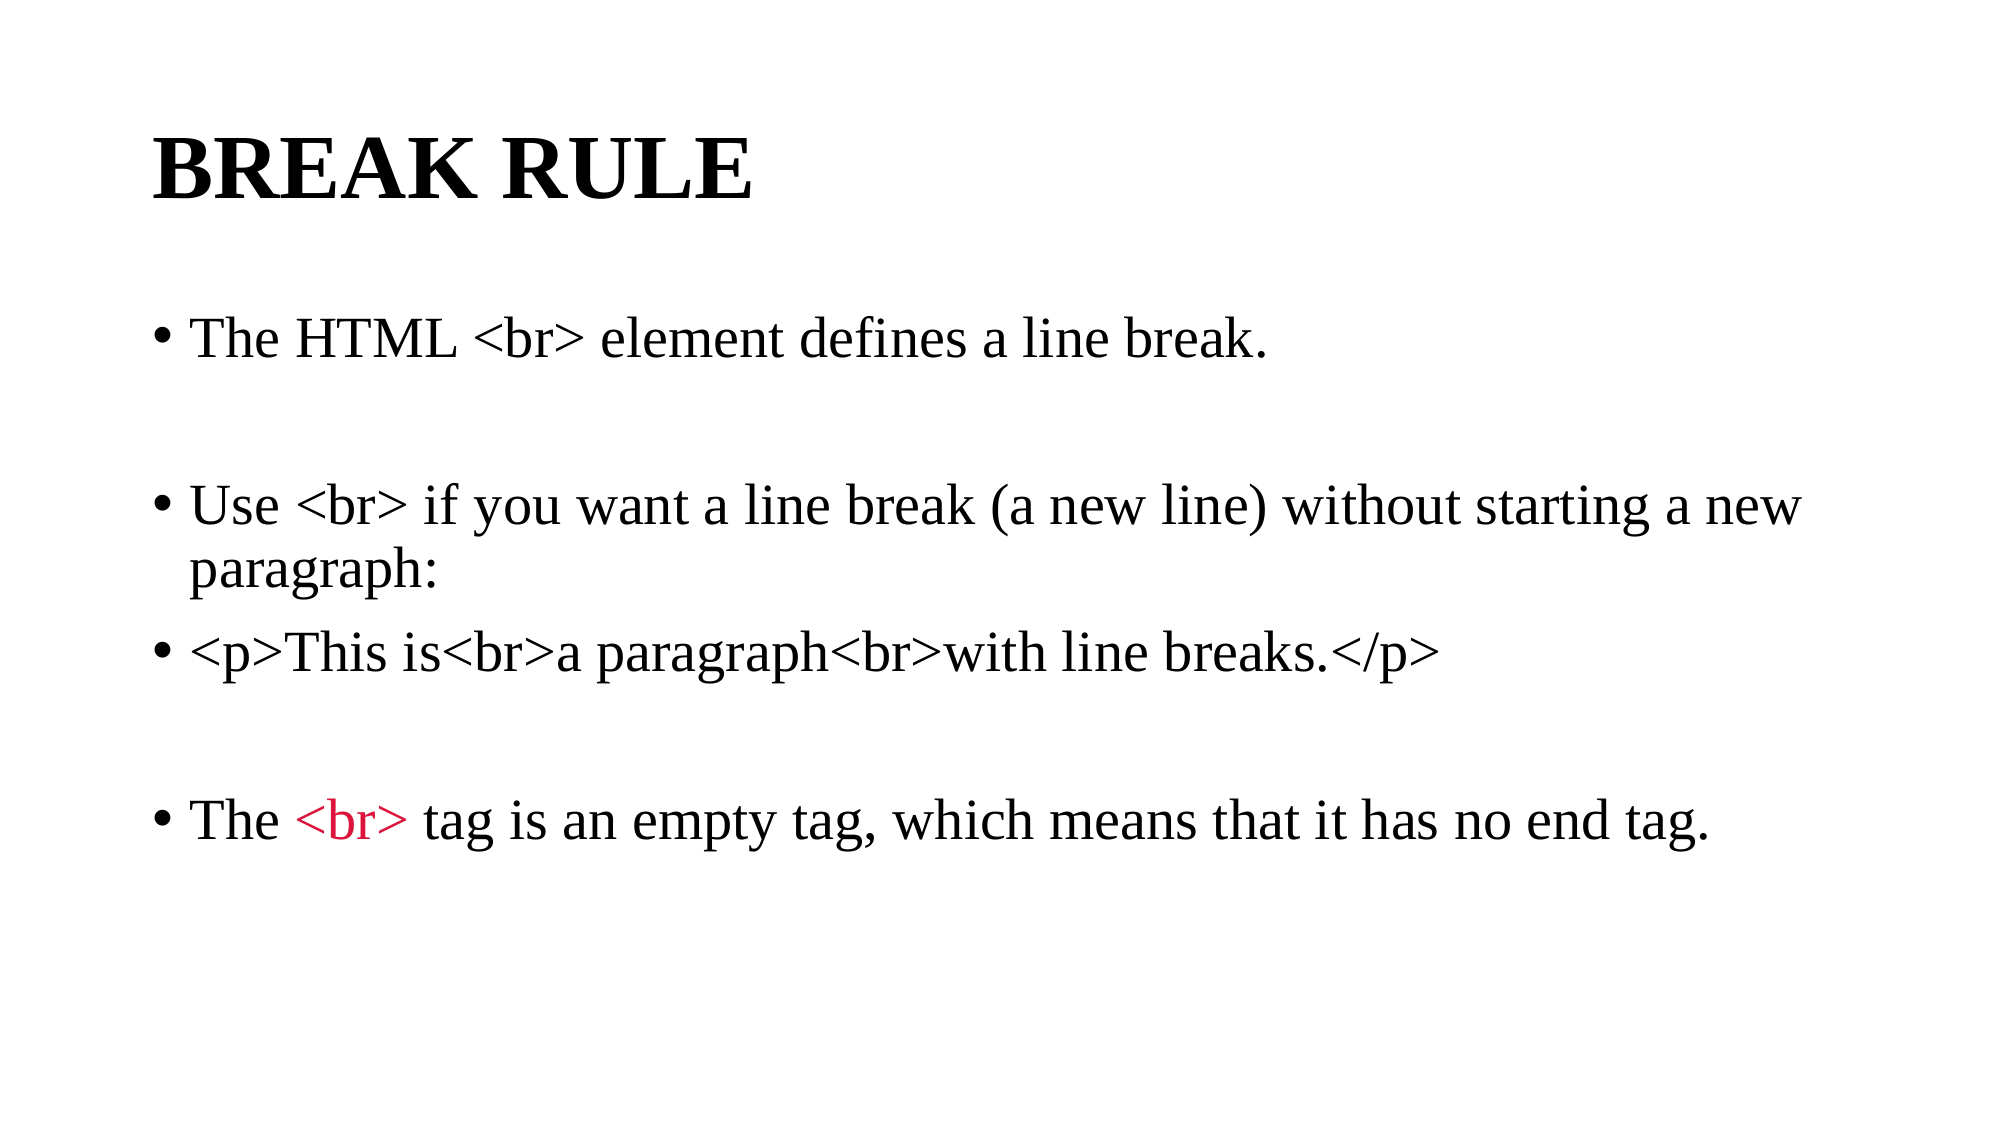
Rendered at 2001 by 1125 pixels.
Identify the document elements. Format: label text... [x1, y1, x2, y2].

title BREAK RULE [137, 59, 1863, 278]
list The HTML <br> element defines a line break. Use <br> if you want a line break (a new line) without starting a new paragraph: <p>This is<br>a paragraph<br>with line breaks.</p> The <br> tag is an empty tag, which means that it has no end tag. [137, 299, 1863, 1014]
